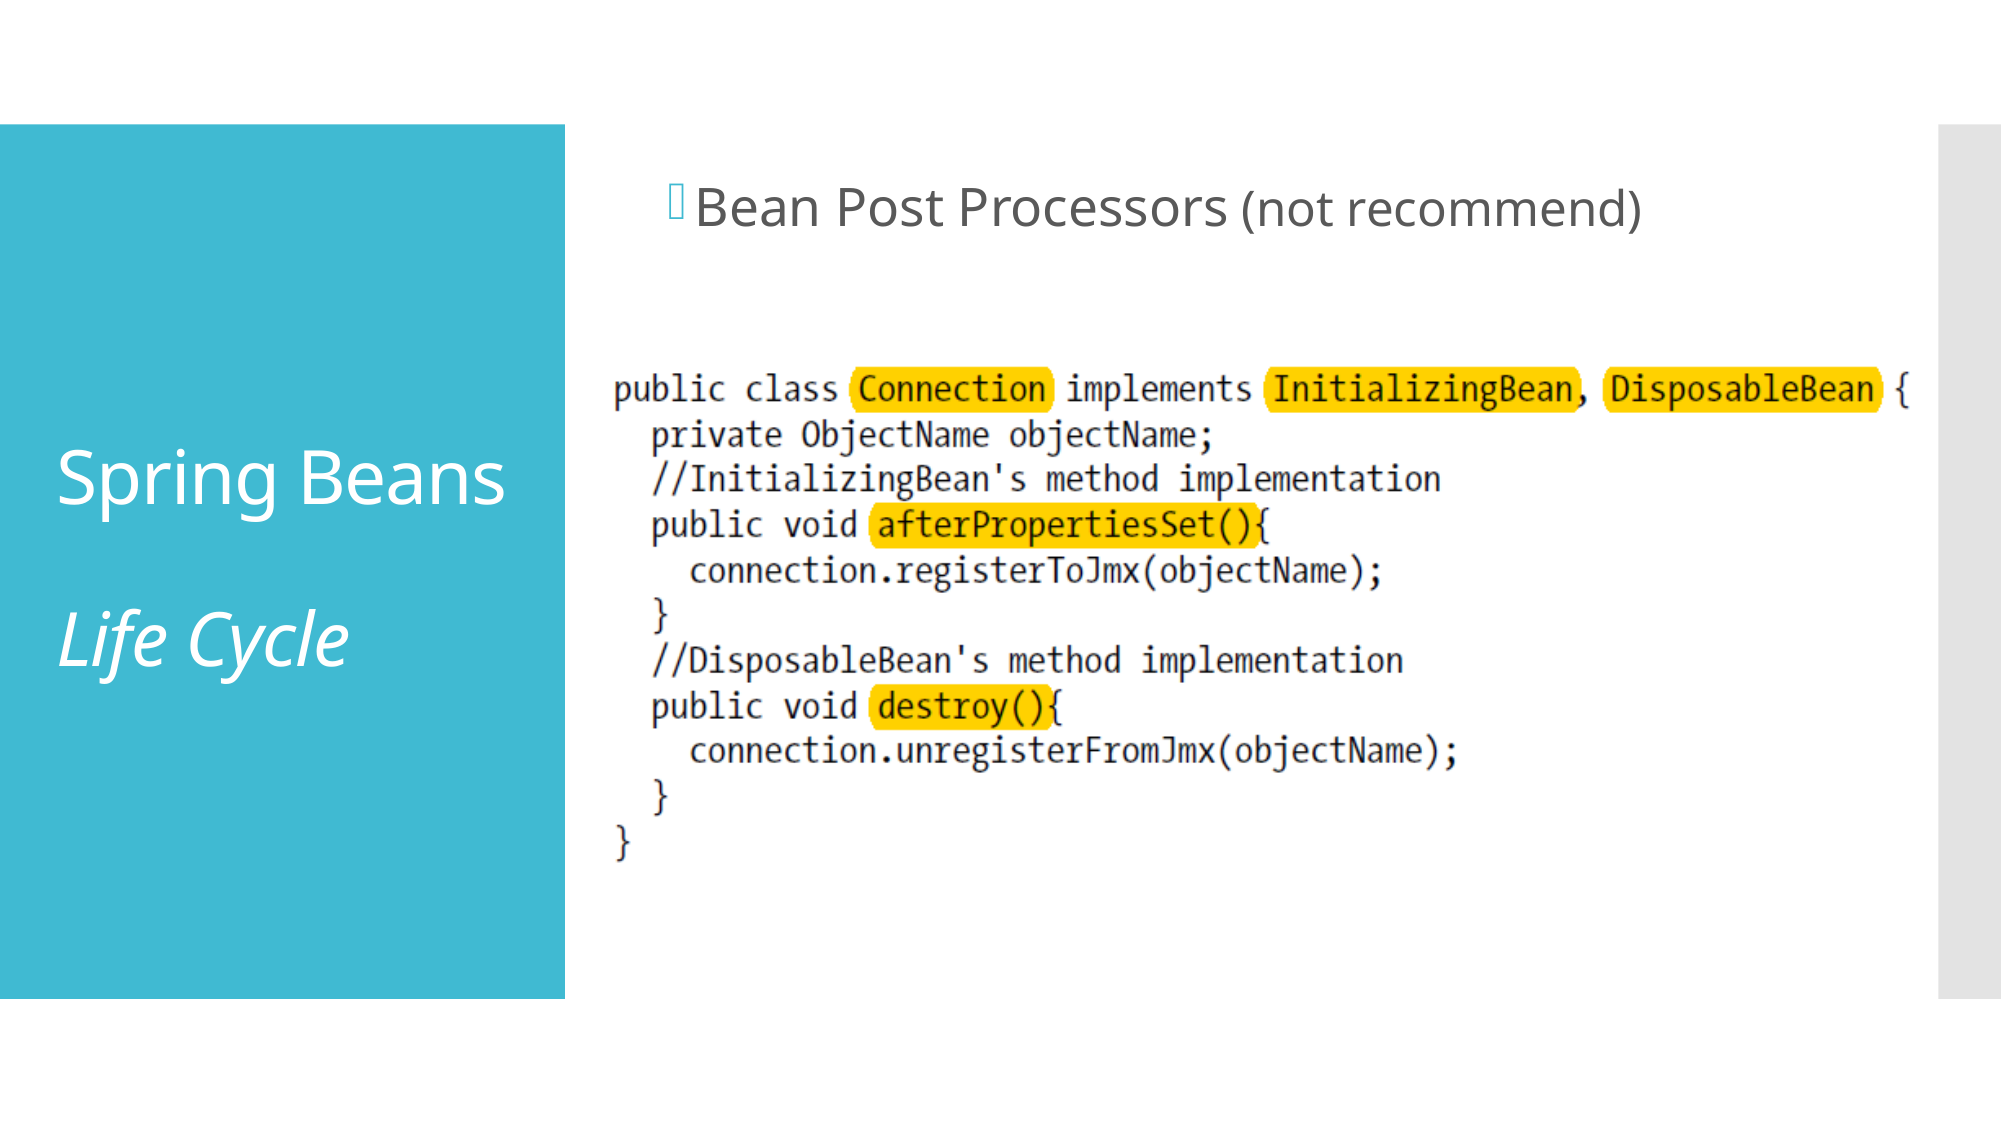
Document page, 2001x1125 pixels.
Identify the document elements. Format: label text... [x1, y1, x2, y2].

list Bean Post Processors (not recommend) [652, 151, 1745, 269]
title Spring Beans Life Cycle [41, 184, 525, 940]
picture [598, 359, 1935, 870]
